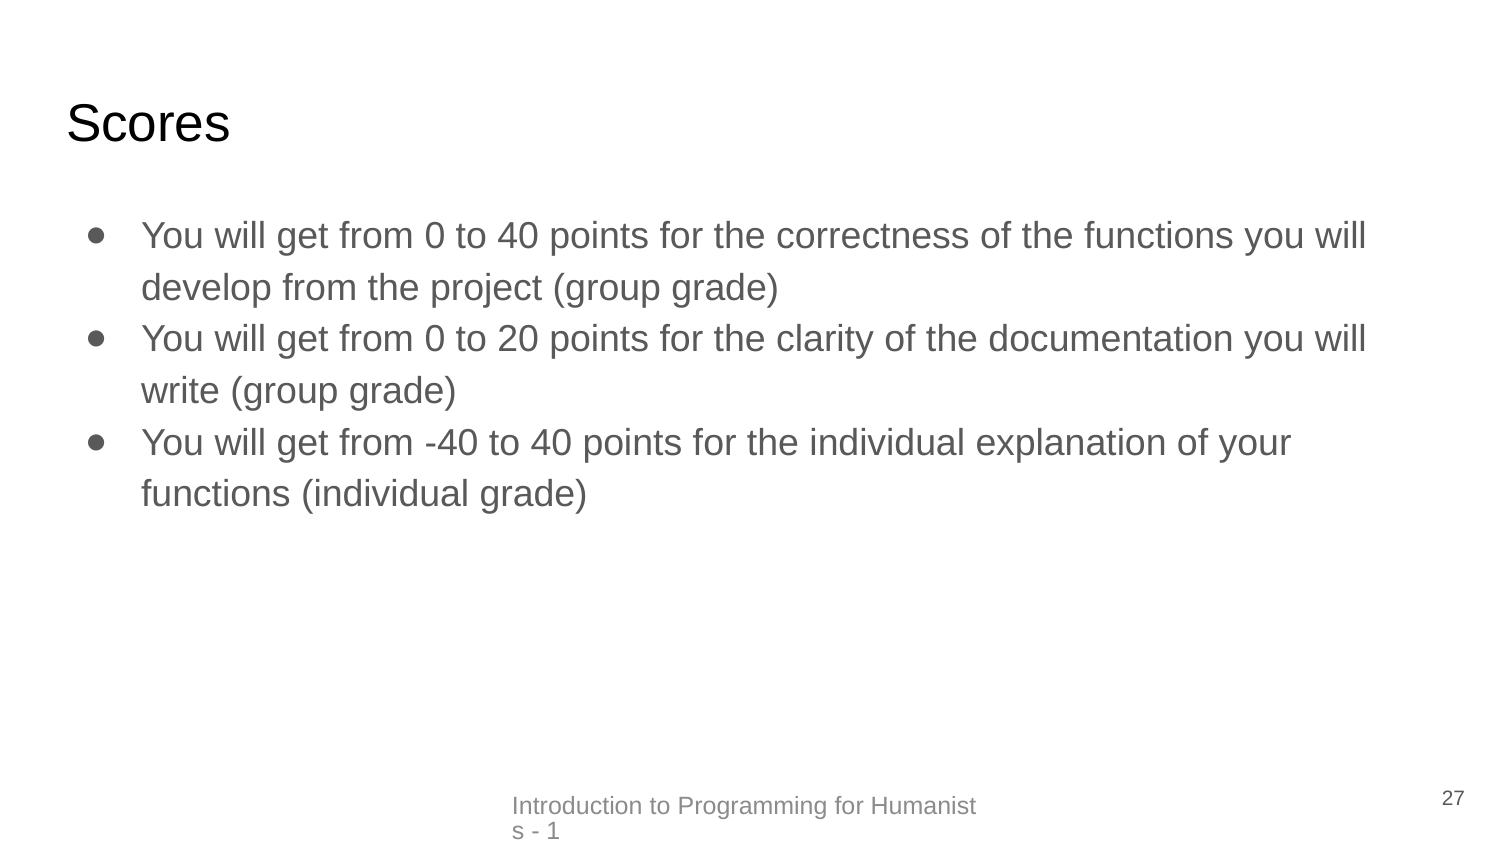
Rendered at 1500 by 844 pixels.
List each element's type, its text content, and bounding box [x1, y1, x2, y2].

list You will get from 0 to 40 points for the correctness of the functions you will develop from the project (group grade) You will get from 0 to 20 points for the clarity of the documentation you will write (group grade) You will get from -40 to 40 points for the individual explanation of your functions (individual grade) [51, 189, 1449, 750]
footer Introduction to Programming for Humanists - 1 [496, 782, 1004, 828]
slide_number 27 [1389, 764, 1480, 830]
title Scores [51, 72, 1449, 167]
